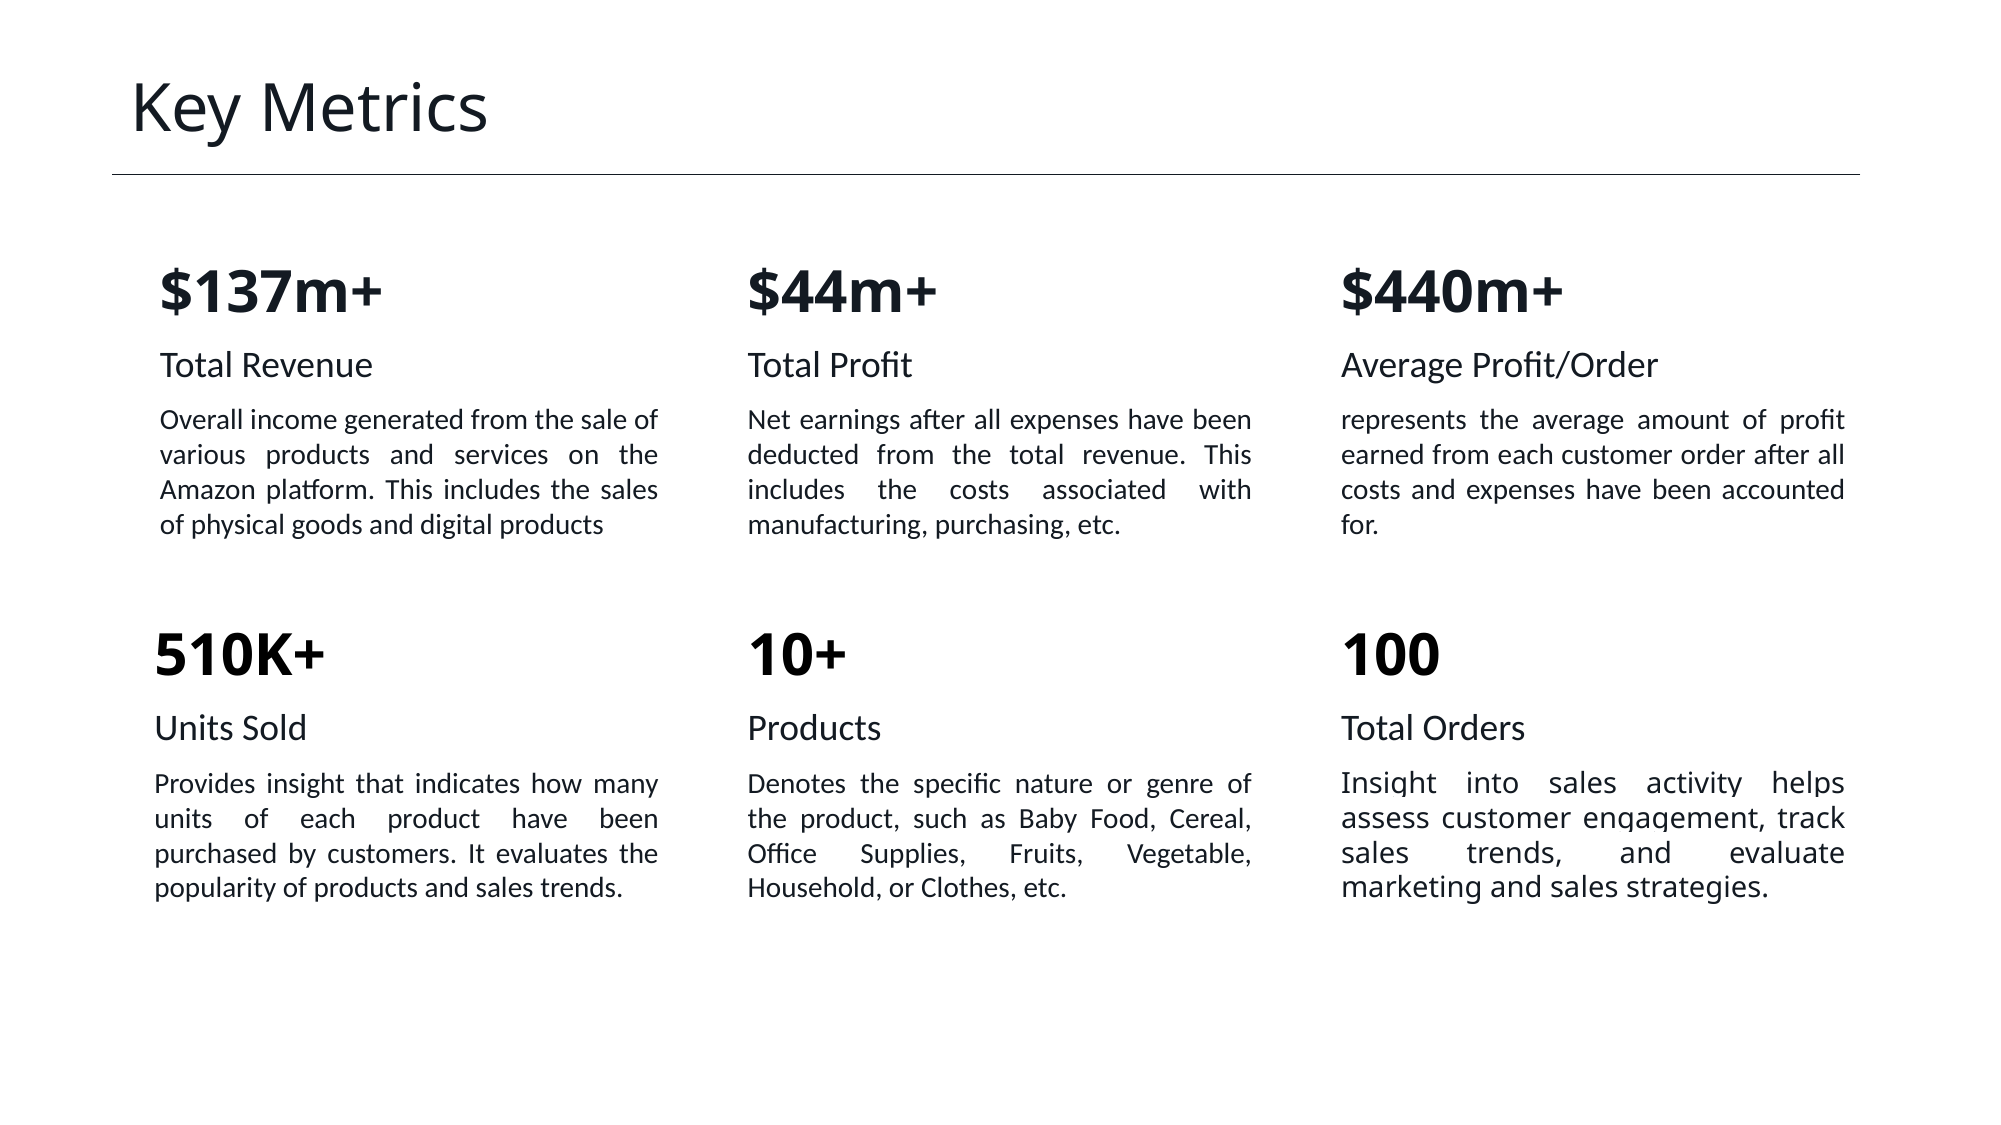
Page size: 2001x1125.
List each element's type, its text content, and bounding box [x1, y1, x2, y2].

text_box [1326, 610, 1861, 914]
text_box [139, 610, 674, 914]
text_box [1326, 246, 1861, 550]
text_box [145, 246, 674, 550]
title Key Metrics [112, 64, 509, 154]
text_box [732, 246, 1268, 550]
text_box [732, 610, 1268, 914]
